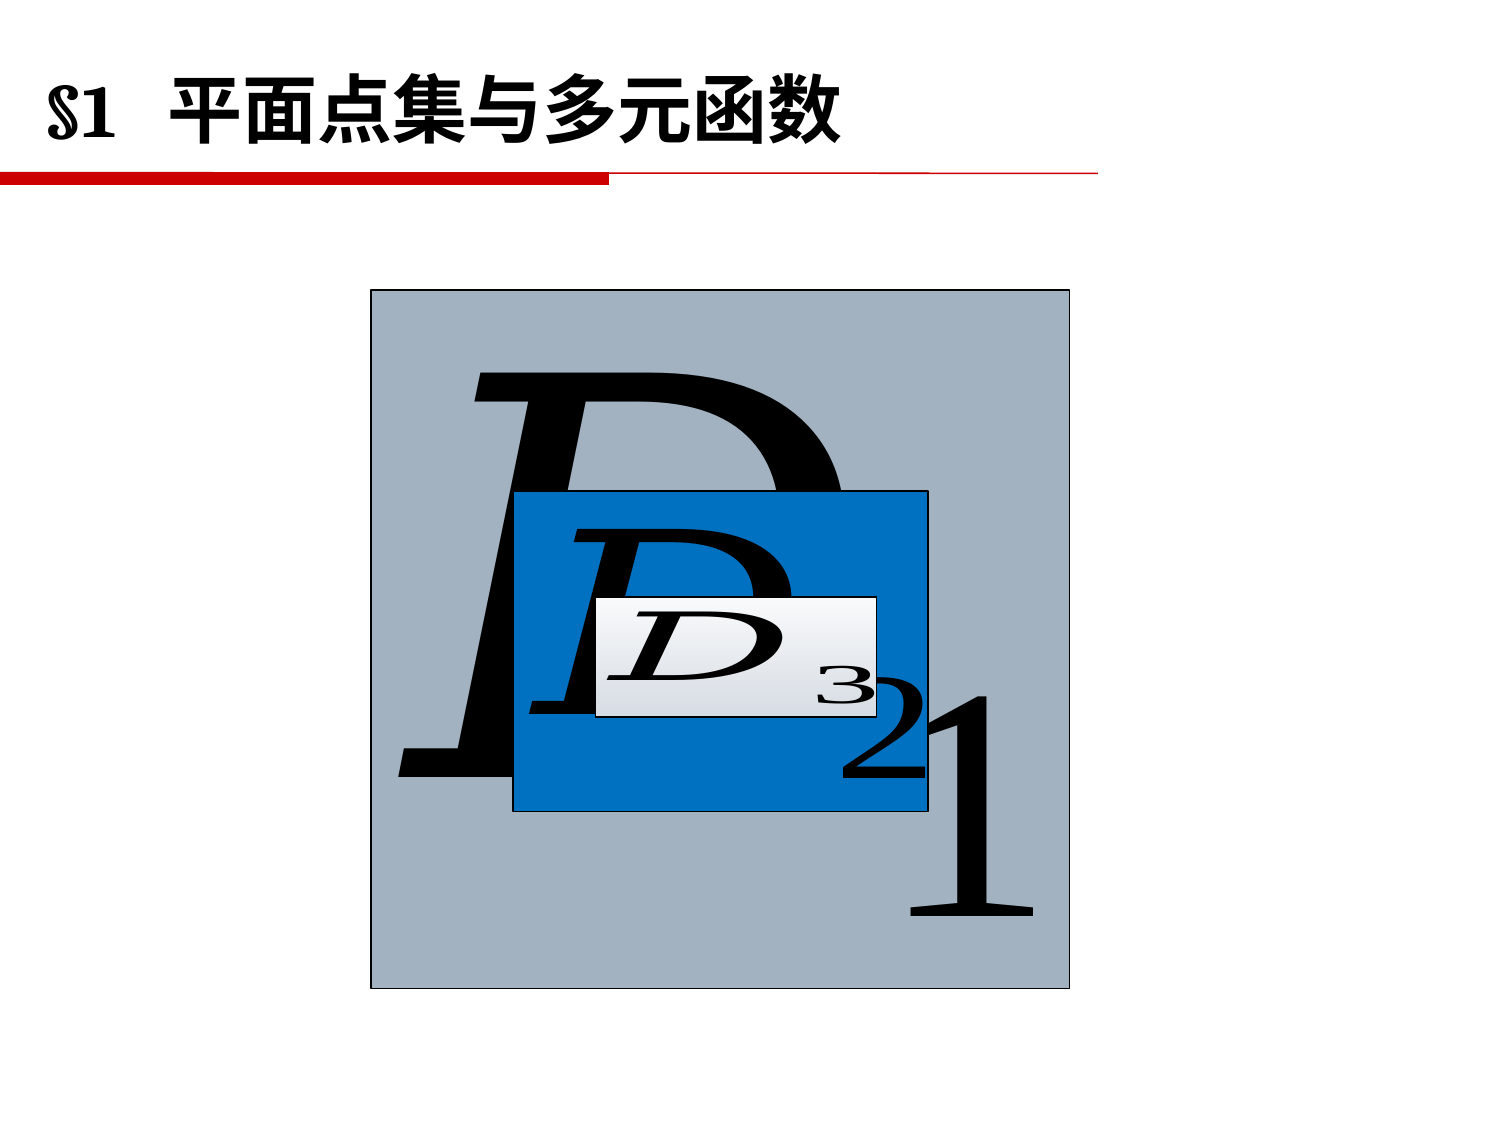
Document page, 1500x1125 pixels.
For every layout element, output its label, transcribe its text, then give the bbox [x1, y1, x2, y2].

text_box §1 平面点集与多元函数 [27, 19, 858, 160]
